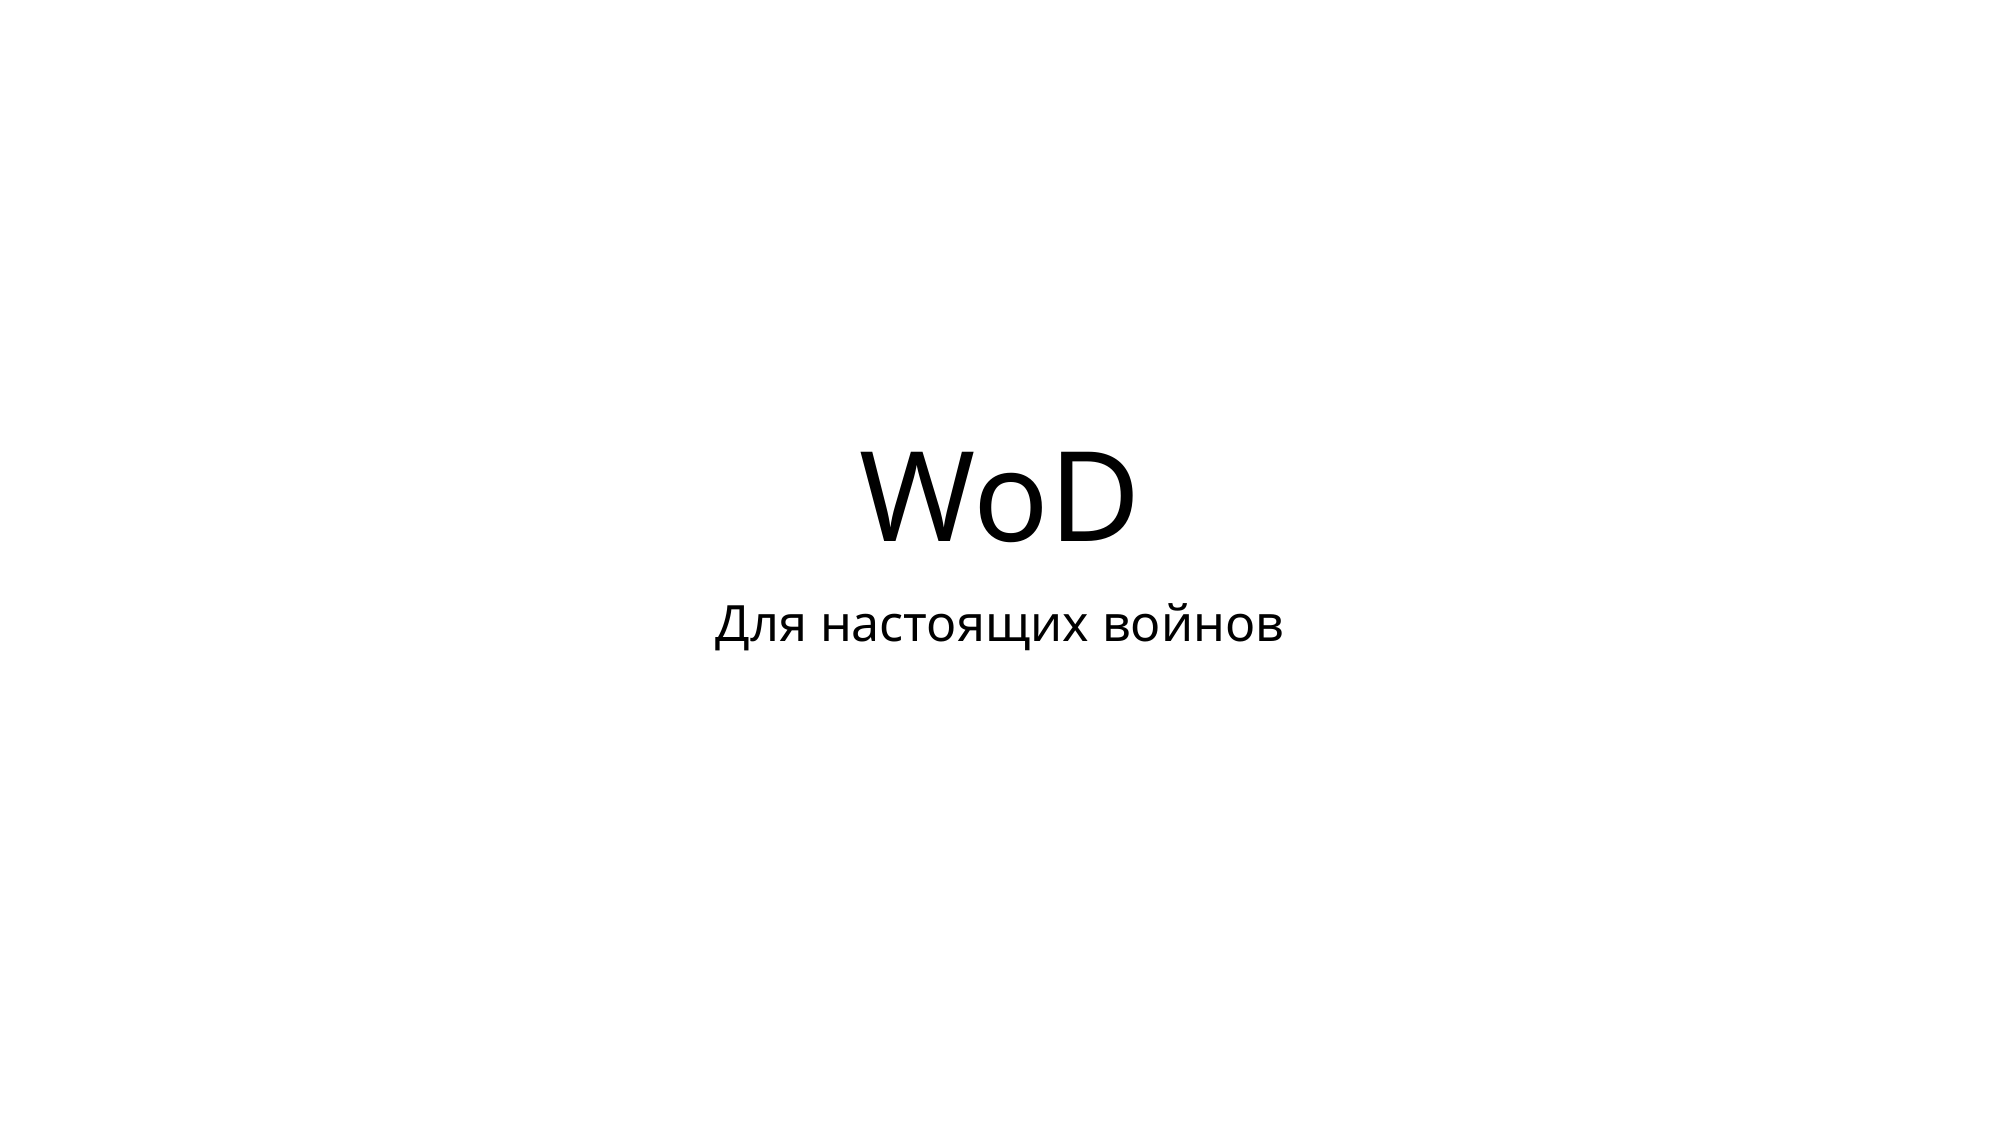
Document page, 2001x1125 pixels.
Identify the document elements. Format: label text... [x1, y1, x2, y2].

title WoD [249, 184, 1750, 576]
subtitle Для настоящих войнов [249, 590, 1750, 863]
